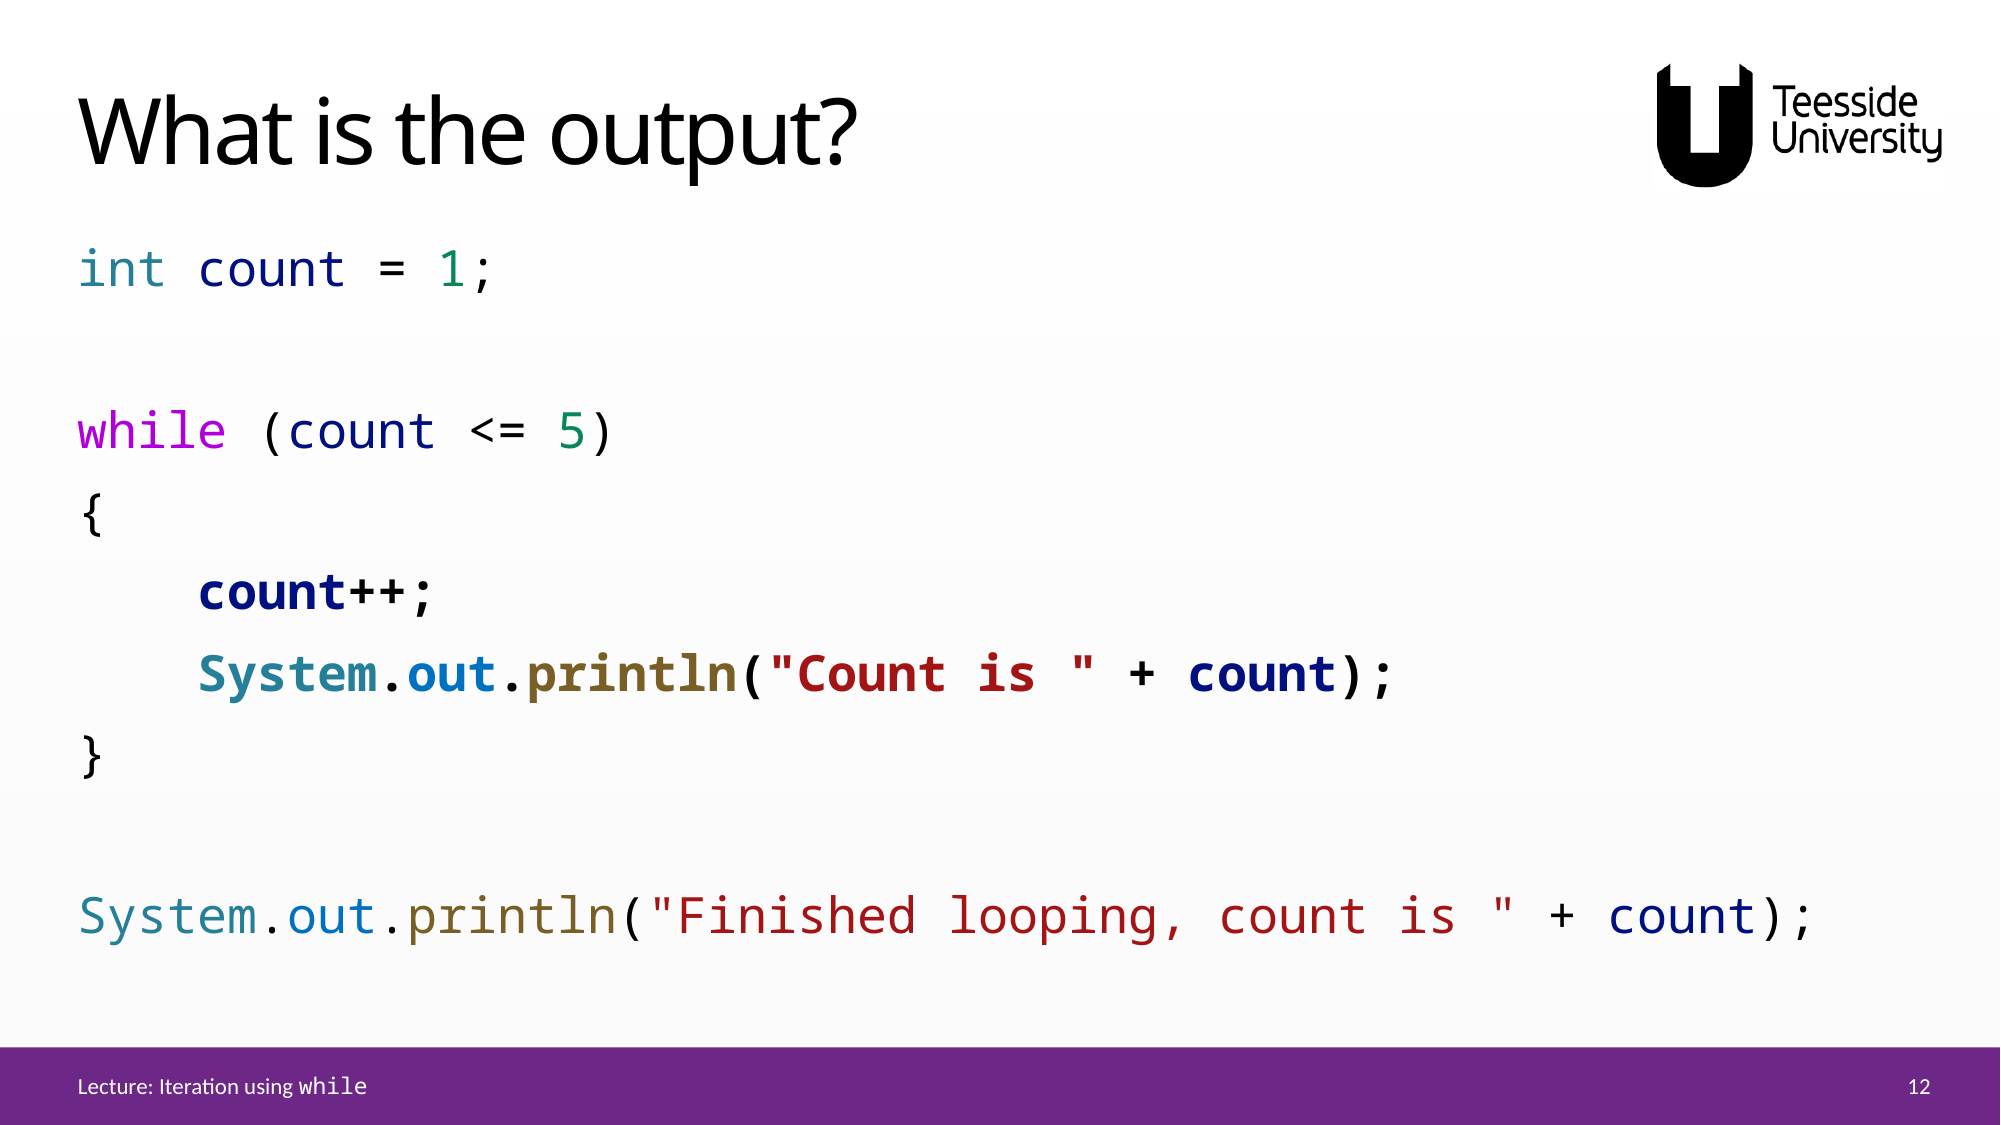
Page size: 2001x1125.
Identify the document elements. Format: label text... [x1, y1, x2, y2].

slide_number 12 [1833, 1068, 1946, 1103]
footer Lecture: Iteration using while [62, 1068, 1811, 1103]
list int count = 1; while (count <= 5) { count++; System.out.println("Count is " + count); } System.out.println("Finished looping, count is " + count); [62, 229, 1946, 1014]
title What is the output? [62, 59, 1623, 191]
picture [1652, 59, 1946, 191]
